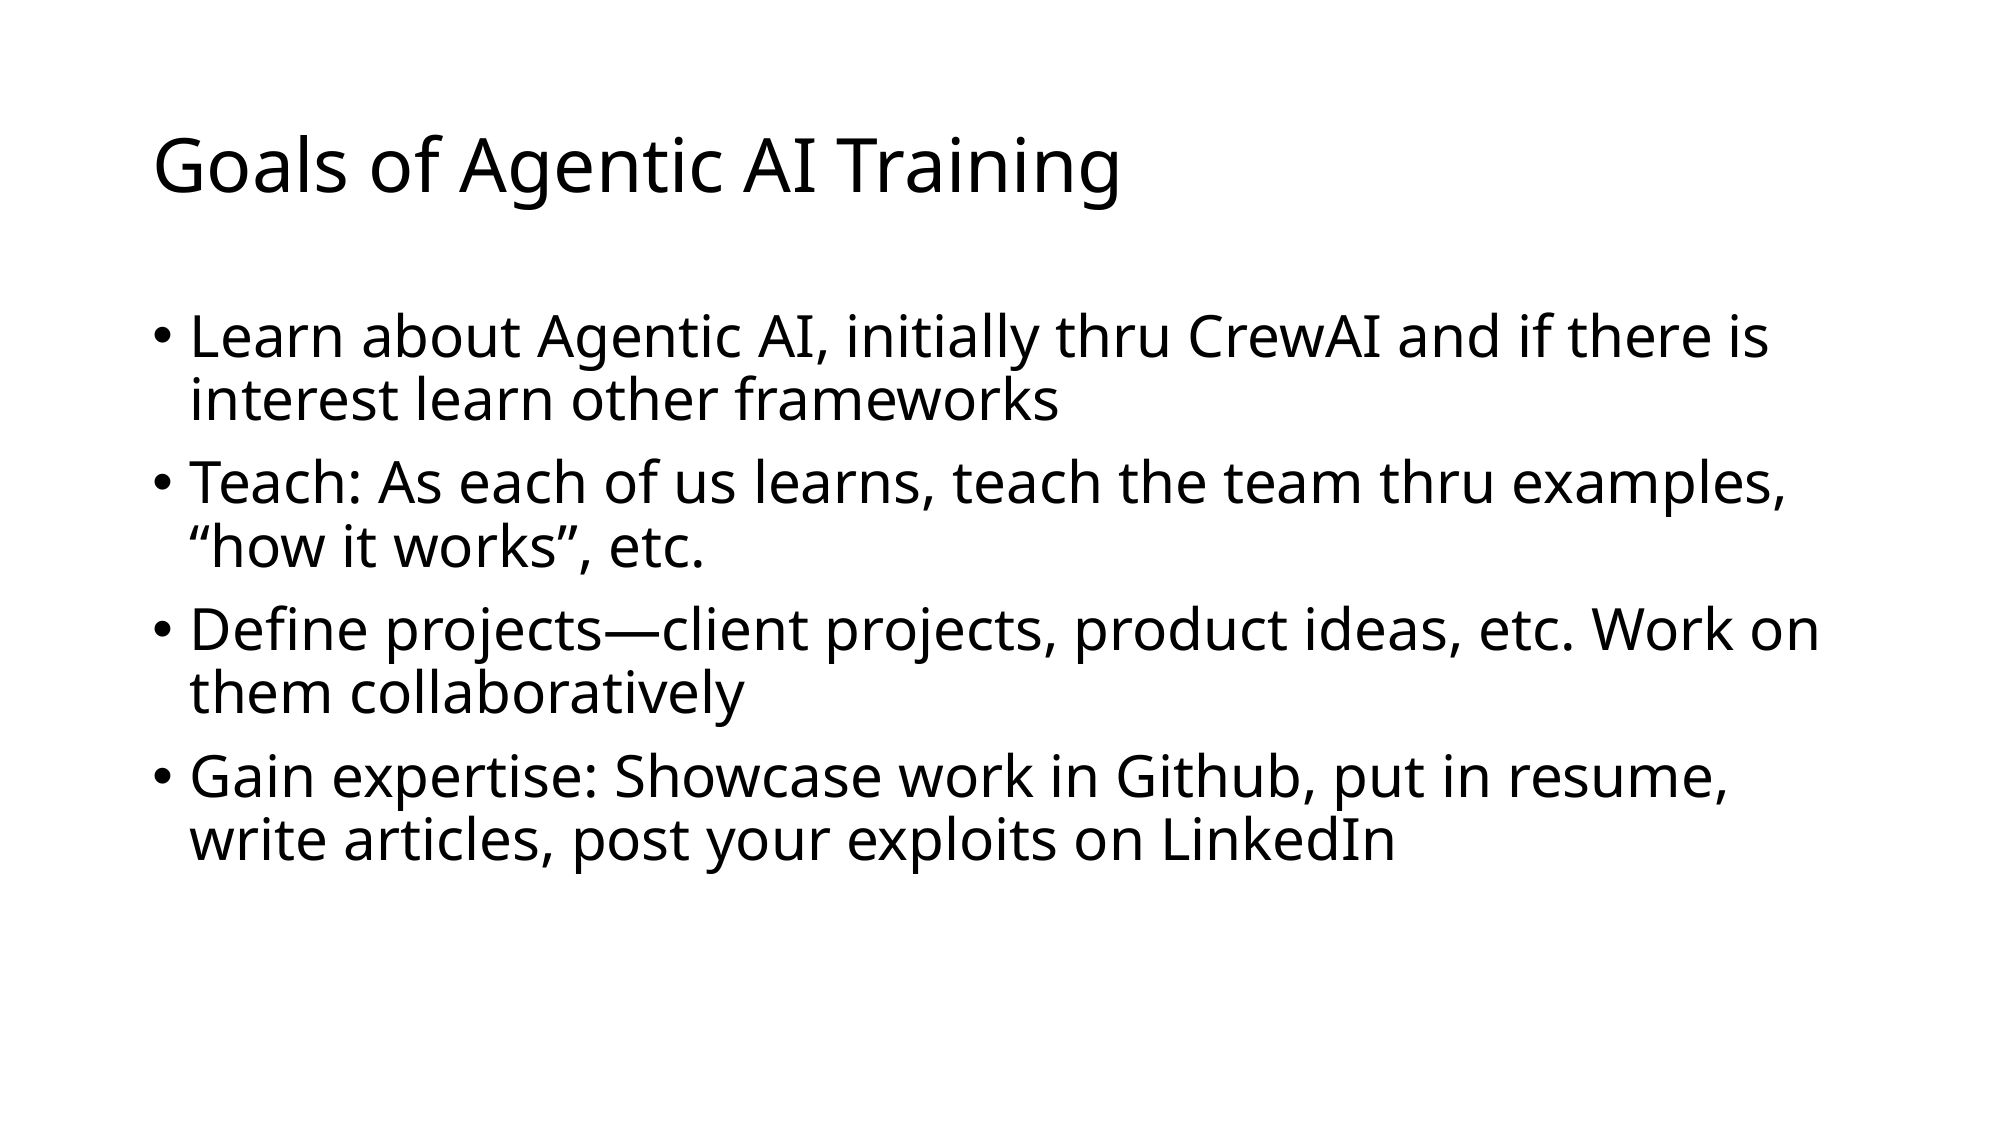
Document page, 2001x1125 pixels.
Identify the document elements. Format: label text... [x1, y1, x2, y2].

list Learn about Agentic AI, initially thru CrewAI and if there is interest learn other frameworks Teach: As each of us learns, teach the team thru examples, “how it works”, etc. Define projects—client projects, product ideas, etc. Work on them collaboratively Gain expertise: Showcase work in Github, put in resume, write articles, post your exploits on LinkedIn [137, 299, 1863, 1014]
title Goals of Agentic AI Training [137, 59, 1863, 278]
